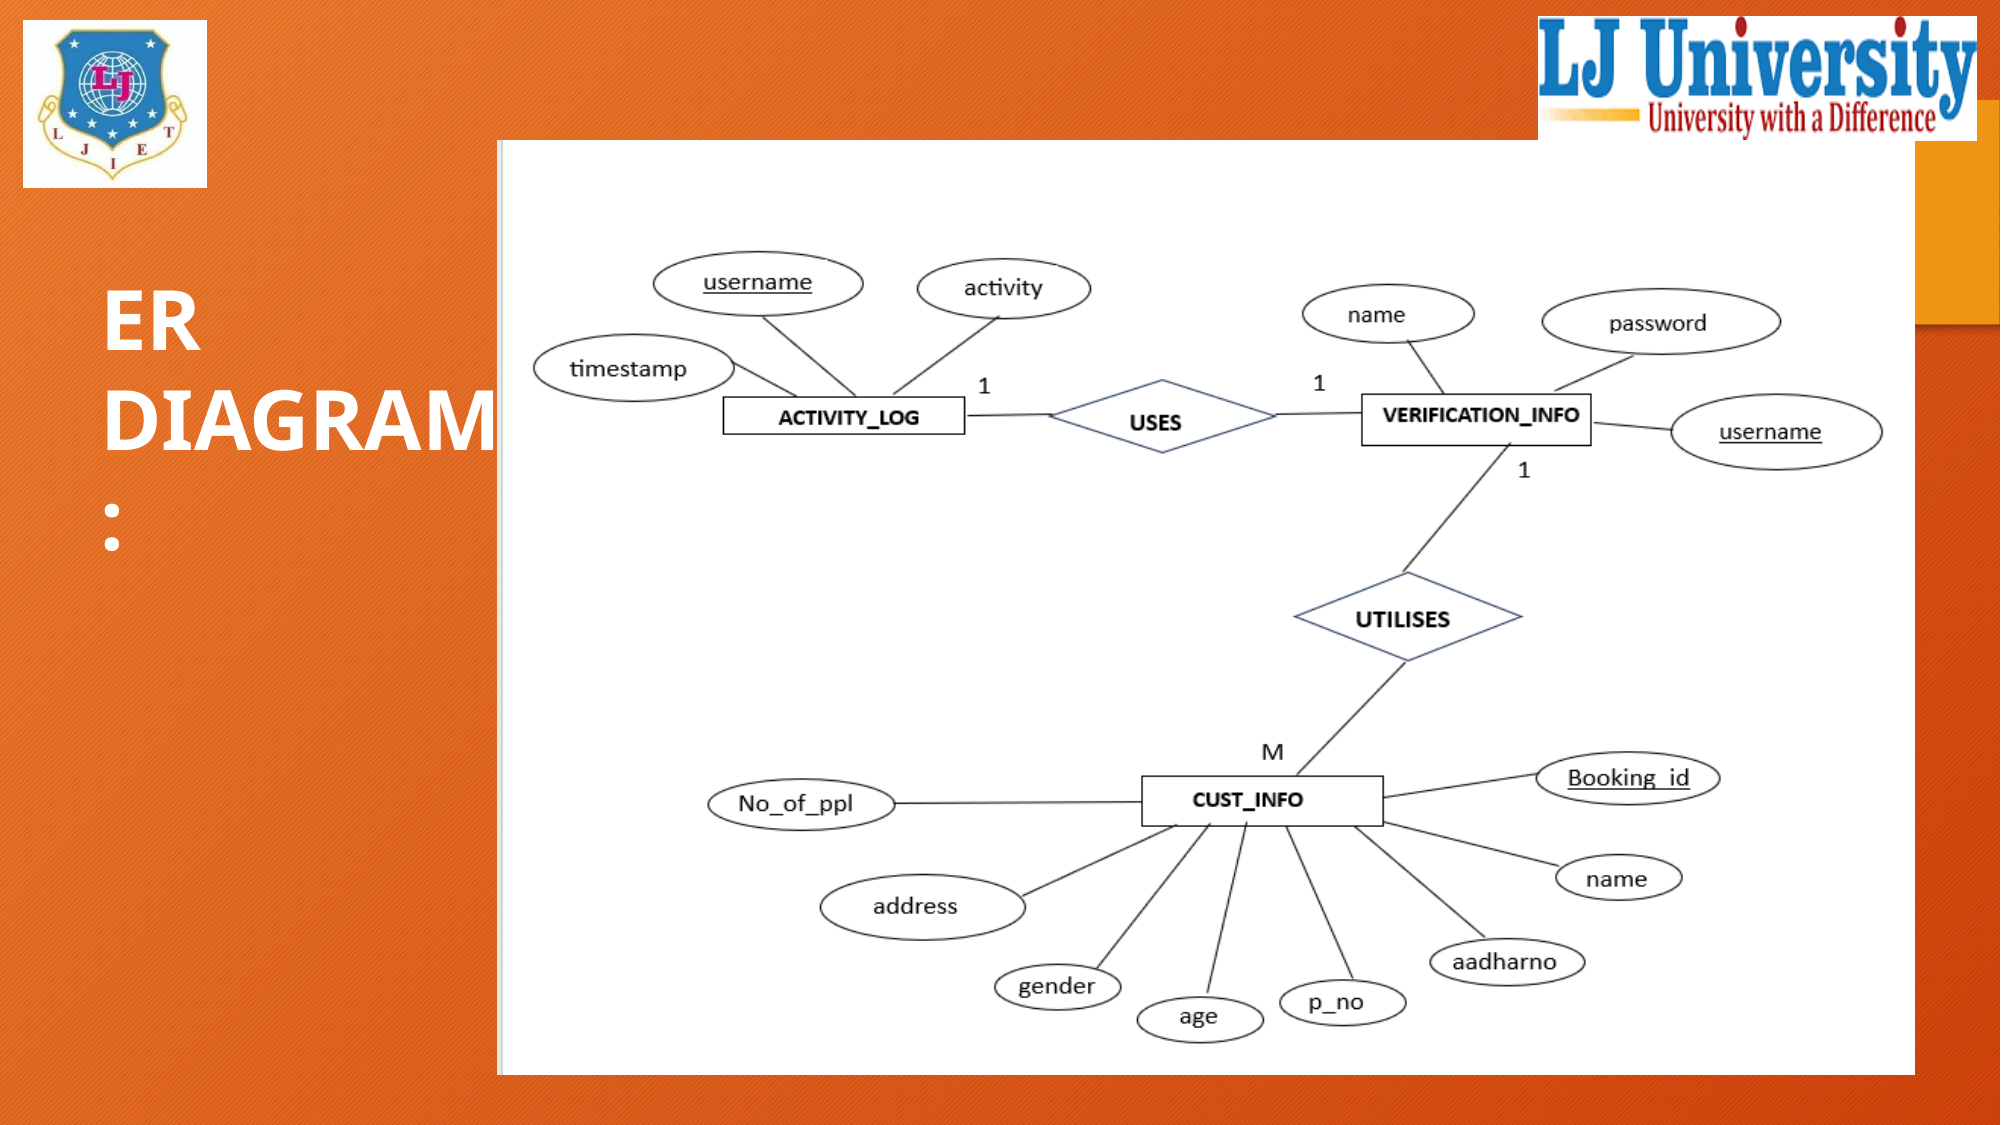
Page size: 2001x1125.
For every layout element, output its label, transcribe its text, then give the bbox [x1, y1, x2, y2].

picture [497, 16, 2000, 1076]
text_box ER DIAGRAM: [85, 259, 497, 575]
picture [23, 20, 207, 188]
